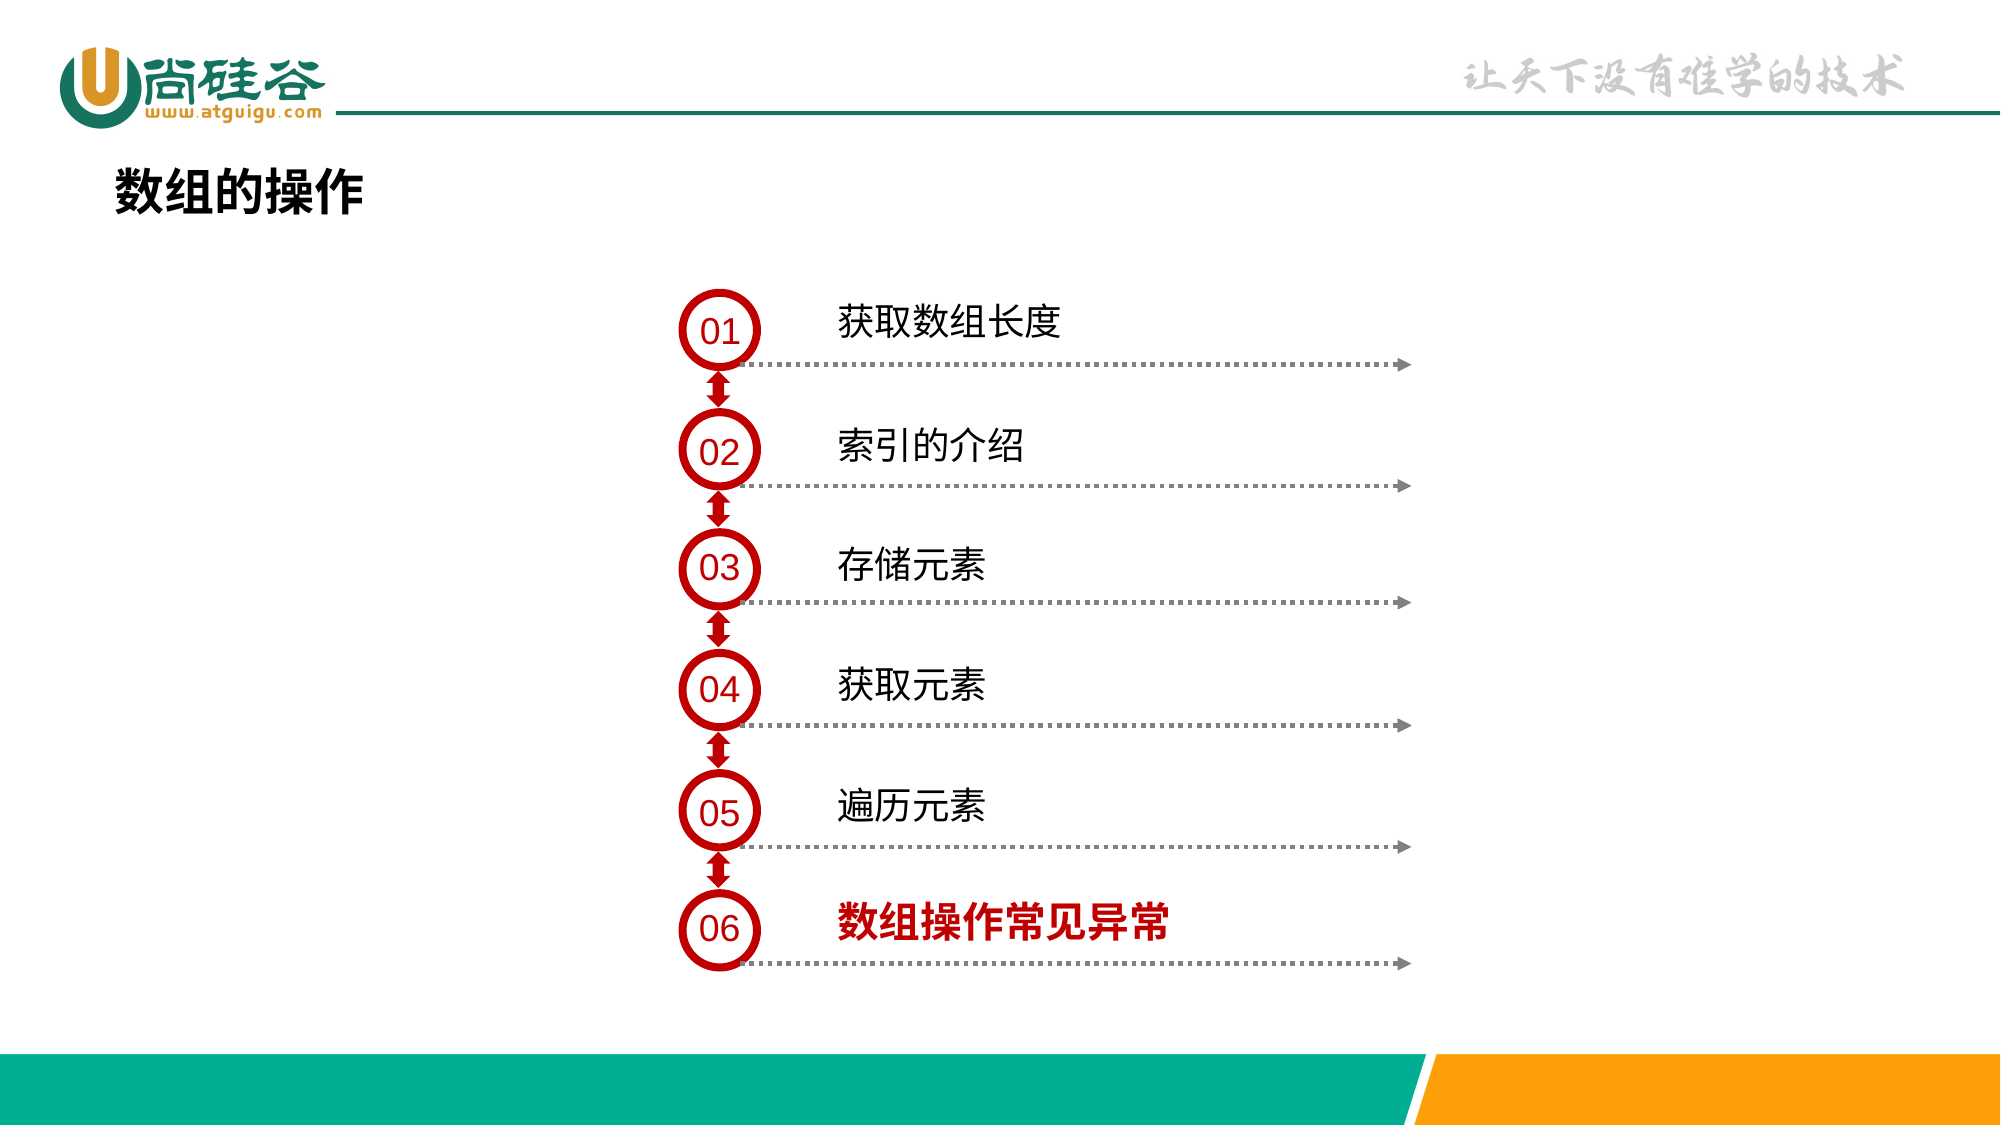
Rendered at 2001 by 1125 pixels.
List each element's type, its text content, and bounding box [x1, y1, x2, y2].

text_box 03 [684, 535, 756, 596]
text_box 获取数组长度 [822, 290, 1416, 350]
text_box [756, 668, 763, 712]
text_box [695, 888, 745, 896]
picture [0, 0, 2001, 1125]
text_box 存储元素 [822, 533, 1416, 594]
text_box 数组的操作 [100, 123, 1861, 296]
text_box [677, 426, 684, 472]
text_box [689, 407, 751, 420]
text_box [695, 527, 745, 535]
text_box [706, 490, 731, 528]
text_box 01 [685, 299, 757, 360]
text_box 数组操作常见异常 [822, 888, 1416, 954]
text_box [677, 787, 684, 833]
text_box [756, 788, 763, 832]
text_box 索引的介绍 [822, 414, 1416, 475]
text_box [689, 768, 751, 781]
text_box [677, 546, 684, 592]
text_box [691, 287, 749, 299]
text_box [706, 370, 731, 408]
text_box [688, 718, 752, 733]
text_box [706, 731, 731, 769]
text_box 04 [684, 658, 756, 718]
text_box 遍历元素 [822, 774, 1416, 835]
text_box [690, 360, 750, 373]
text_box [692, 647, 748, 658]
text_box [756, 547, 763, 591]
text_box 06 [684, 896, 756, 957]
text_box [706, 610, 731, 648]
text_box [691, 842, 748, 853]
text_box [691, 481, 748, 492]
text_box [687, 957, 753, 973]
text_box [677, 305, 685, 354]
text_box [706, 851, 731, 889]
text_box [756, 908, 763, 952]
text_box 05 [684, 781, 756, 842]
text_box [687, 596, 753, 612]
text_box 获取元素 [822, 653, 1416, 713]
text_box [677, 907, 684, 953]
text_box [756, 427, 763, 471]
text_box [757, 309, 763, 350]
text_box [677, 667, 684, 713]
text_box 02 [684, 420, 756, 481]
